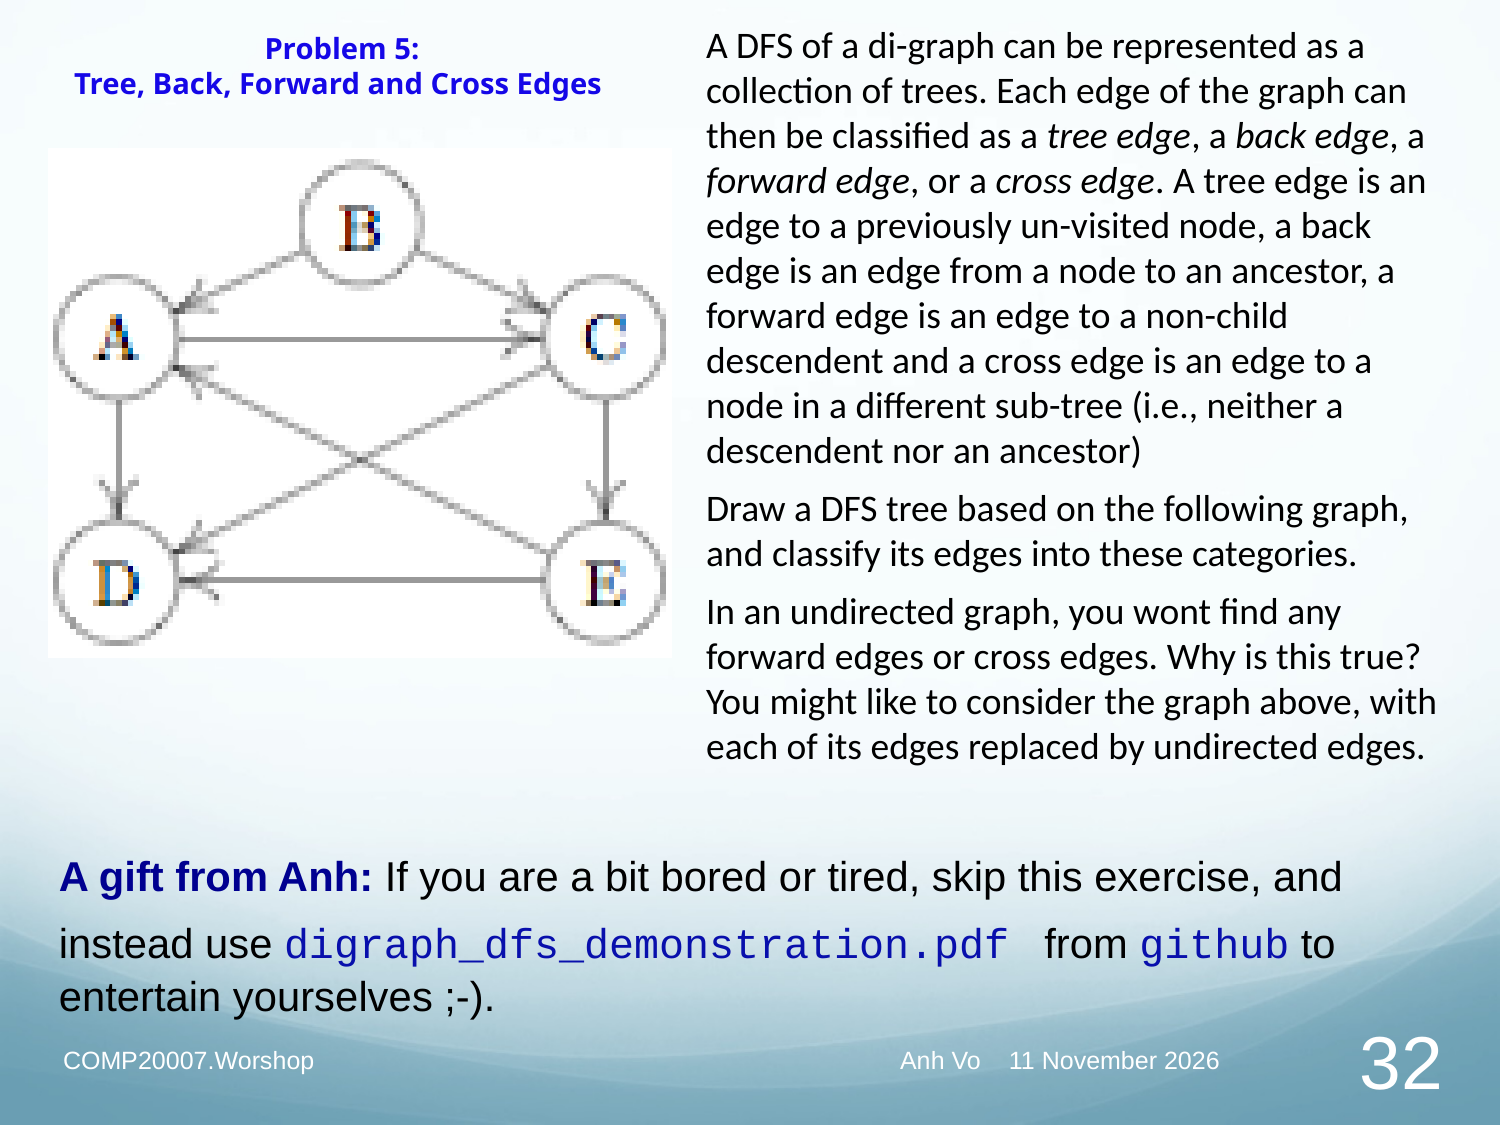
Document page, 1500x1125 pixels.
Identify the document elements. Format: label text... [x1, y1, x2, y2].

slide_number 32 [1295, 1029, 1459, 1090]
title Problem 5: Tree, Back, Forward and Cross Edges [41, 0, 643, 131]
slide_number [877, 1029, 1236, 1090]
footer COMP20007.Worshop [48, 1029, 843, 1090]
text_box A gift from Anh: If you are a bit bored or tired, skip this exercise, and instead use digraph_dfs_demonstration.pdf from github to entertain yourselves ;-). [44, 842, 1469, 1028]
picture [0, 0, 1500, 1125]
list A DFS of a di-graph can be represented as a collection of trees. Each edge of the graph can then be classified as a tree edge, a back edge, a forward edge, or a cross edge. A tree edge is an edge to a previously un-visited node, a back edge is an edge from a node to an ancestor, a forward edge is an edge to a non-child descendent and a cross edge is an edge to a node in a different sub-tree (i.e., neither a descendent nor an ancestor) Draw a DFS tree based on the following graph, and classify its edges into these categories. In an undirected graph, you wont find any forward edges or cross edges. Why is this true? You might like to consider the graph above, with each of its edges replaced by undirected edges. [690, 14, 1459, 802]
